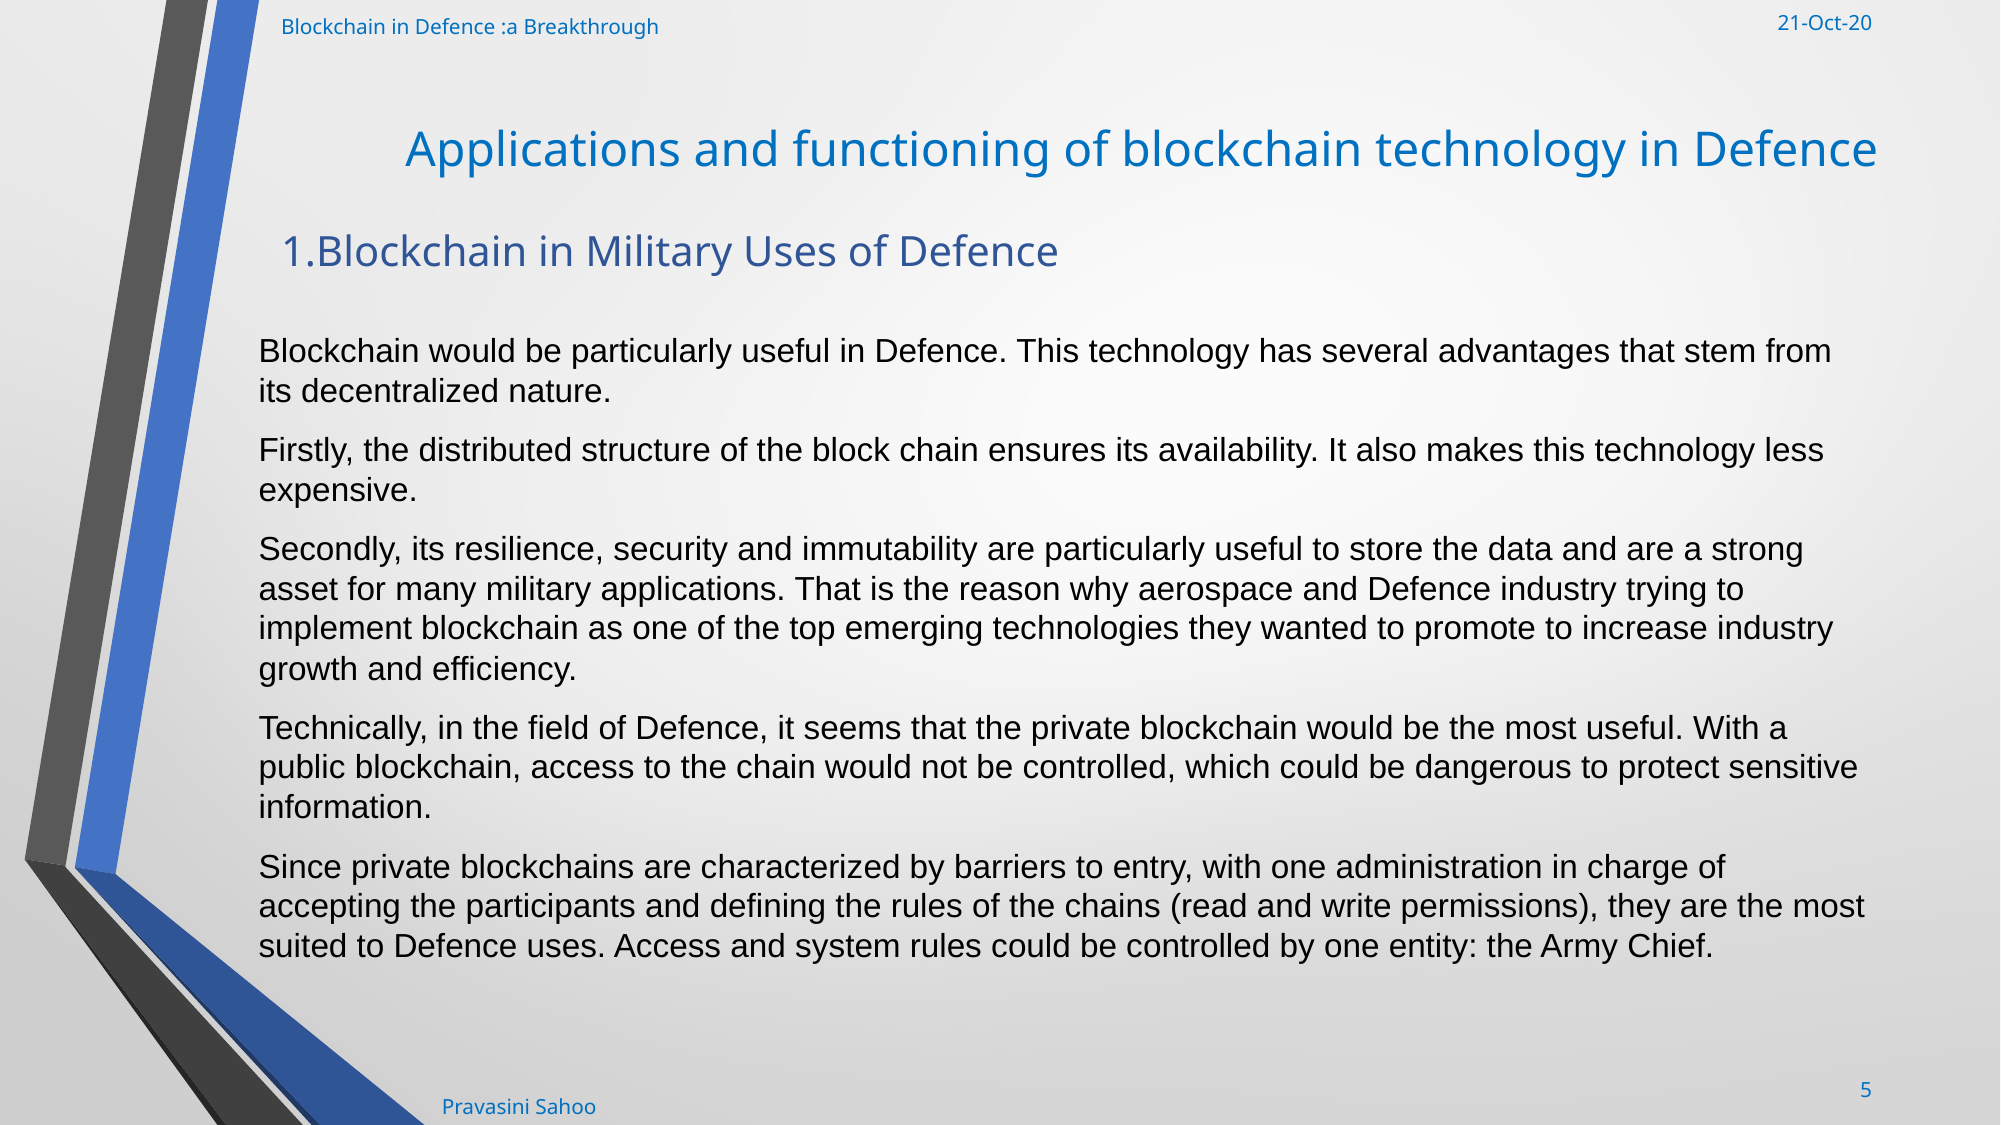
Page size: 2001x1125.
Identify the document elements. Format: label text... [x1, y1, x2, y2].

list Blockchain would be particularly useful in Defence. This technology has several advantages that stem from its decentralized nature. Firstly, the distributed structure of the block chain ensures its availability. It also makes this technology less expensive. Secondly, its resilience, security and immutability are particularly useful to store the data and are a strong asset for many military applications. That is the reason why aerospace and Defence industry trying to implement blockchain as one of the top emerging technologies they wanted to promote to increase industry growth and efficiency. Technically, in the field of Defence, it seems that the private blockchain would be the most useful. With a public blockchain, access to the chain would not be controlled, which could be dangerous to protect sensitive information. Since private blockchains are characterized by barriers to entry, with one administration in charge of accepting the participants and defining the rules of the chains (read and write permissions), they are the most suited to Defence uses. Access and system rules could be controlled by one entity: the Army Chief. [243, 307, 1887, 986]
text_box 21-Oct-20 [1740, 10, 1887, 34]
title 1.Blockchain in Military Uses of Defence [265, 207, 1910, 291]
text_box Applications and functioning of blockchain technology in Defence [286, 105, 2000, 189]
text_box 5 [1796, 1069, 1887, 1110]
text_box Blockchain in Defence :a Breakthrough [265, 0, 935, 53]
footer Pravasini Sahoo [426, 1087, 677, 1125]
